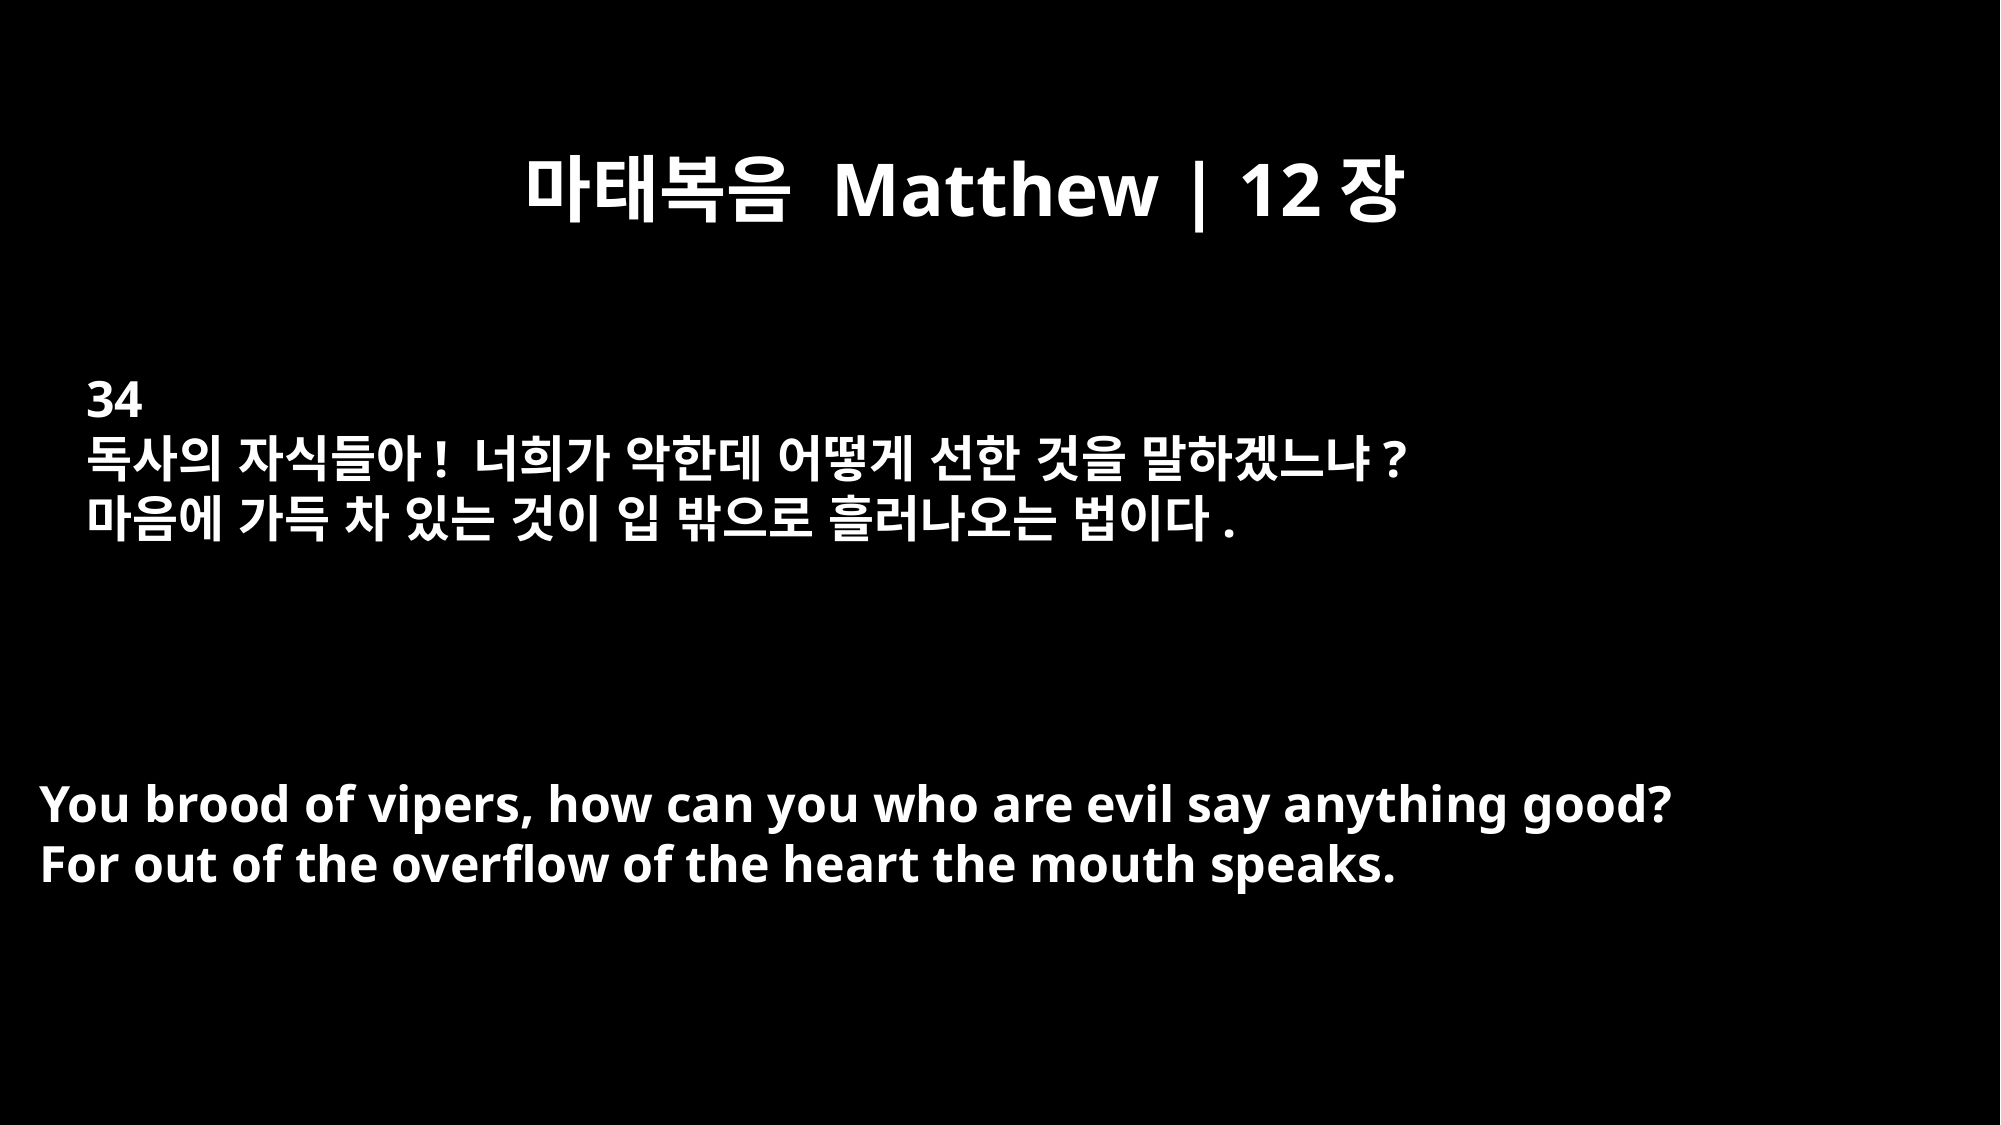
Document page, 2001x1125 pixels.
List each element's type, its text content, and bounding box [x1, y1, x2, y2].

text_box 마태복음 Matthew | 12장 [510, 136, 1422, 239]
text_box You brood of vipers, how can you who are evil say anything good? For out of the overflow of the heart the mouth speaks. [24, 764, 1688, 900]
text_box 34 독사의 자식들아! 너희가 악한데 어떻게 선한 것을 말하겠느냐? 마음에 가득 차 있는 것이 입 밖으로 흘러나오는 법이다. [71, 359, 1423, 555]
